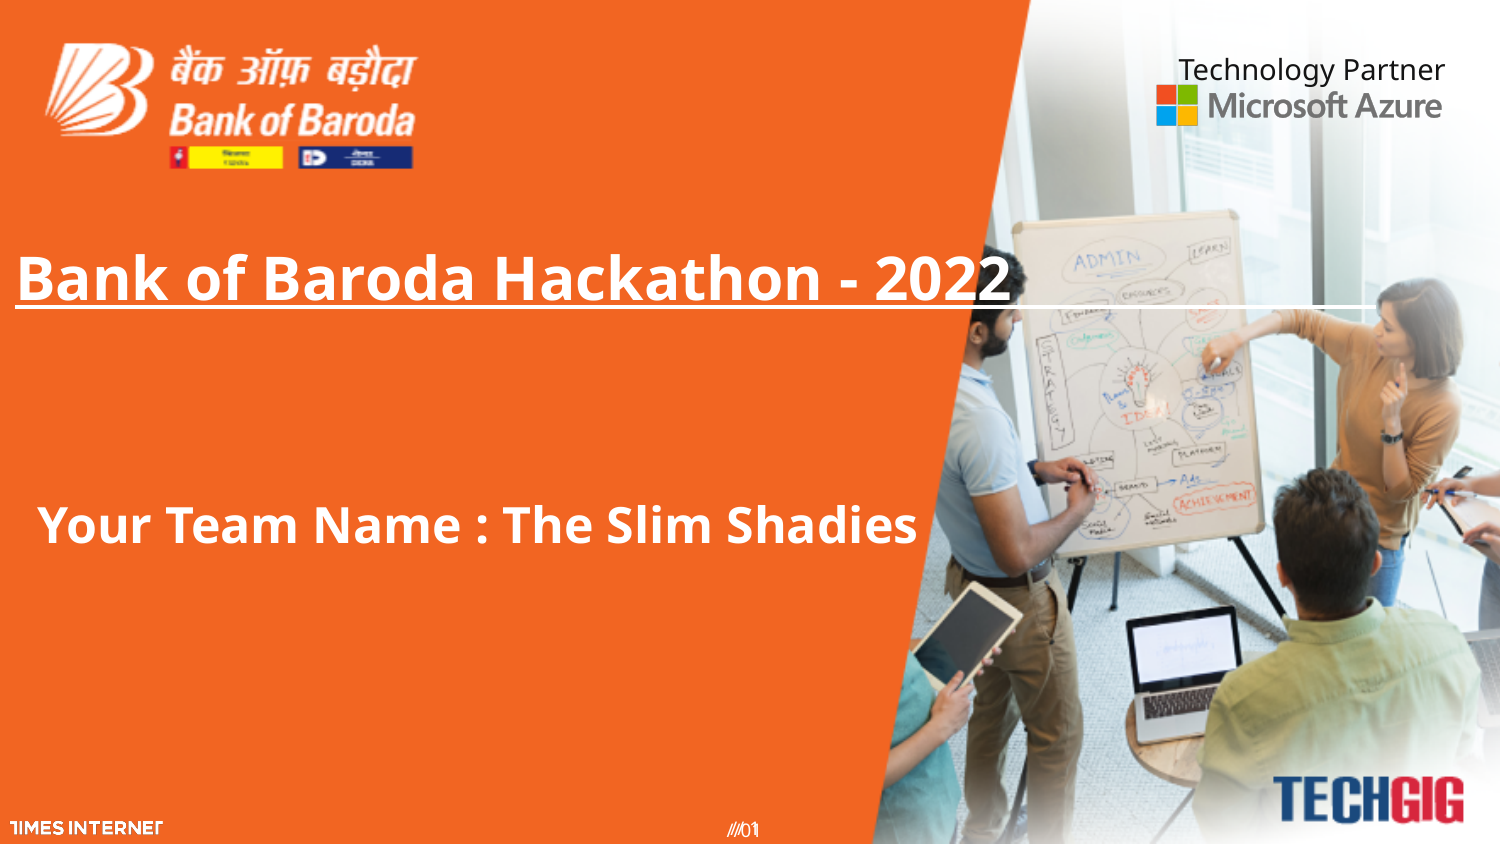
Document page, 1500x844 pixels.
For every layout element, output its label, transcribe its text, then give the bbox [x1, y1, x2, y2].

picture [0, 0, 1500, 225]
title Bank of Baroda Hackathon - 2022 [0, 225, 1500, 320]
text_box Your Team Name : The Slim Shadies [22, 478, 1039, 569]
text_box Technology Partner [1116, 19, 1500, 102]
picture [0, 320, 1500, 844]
